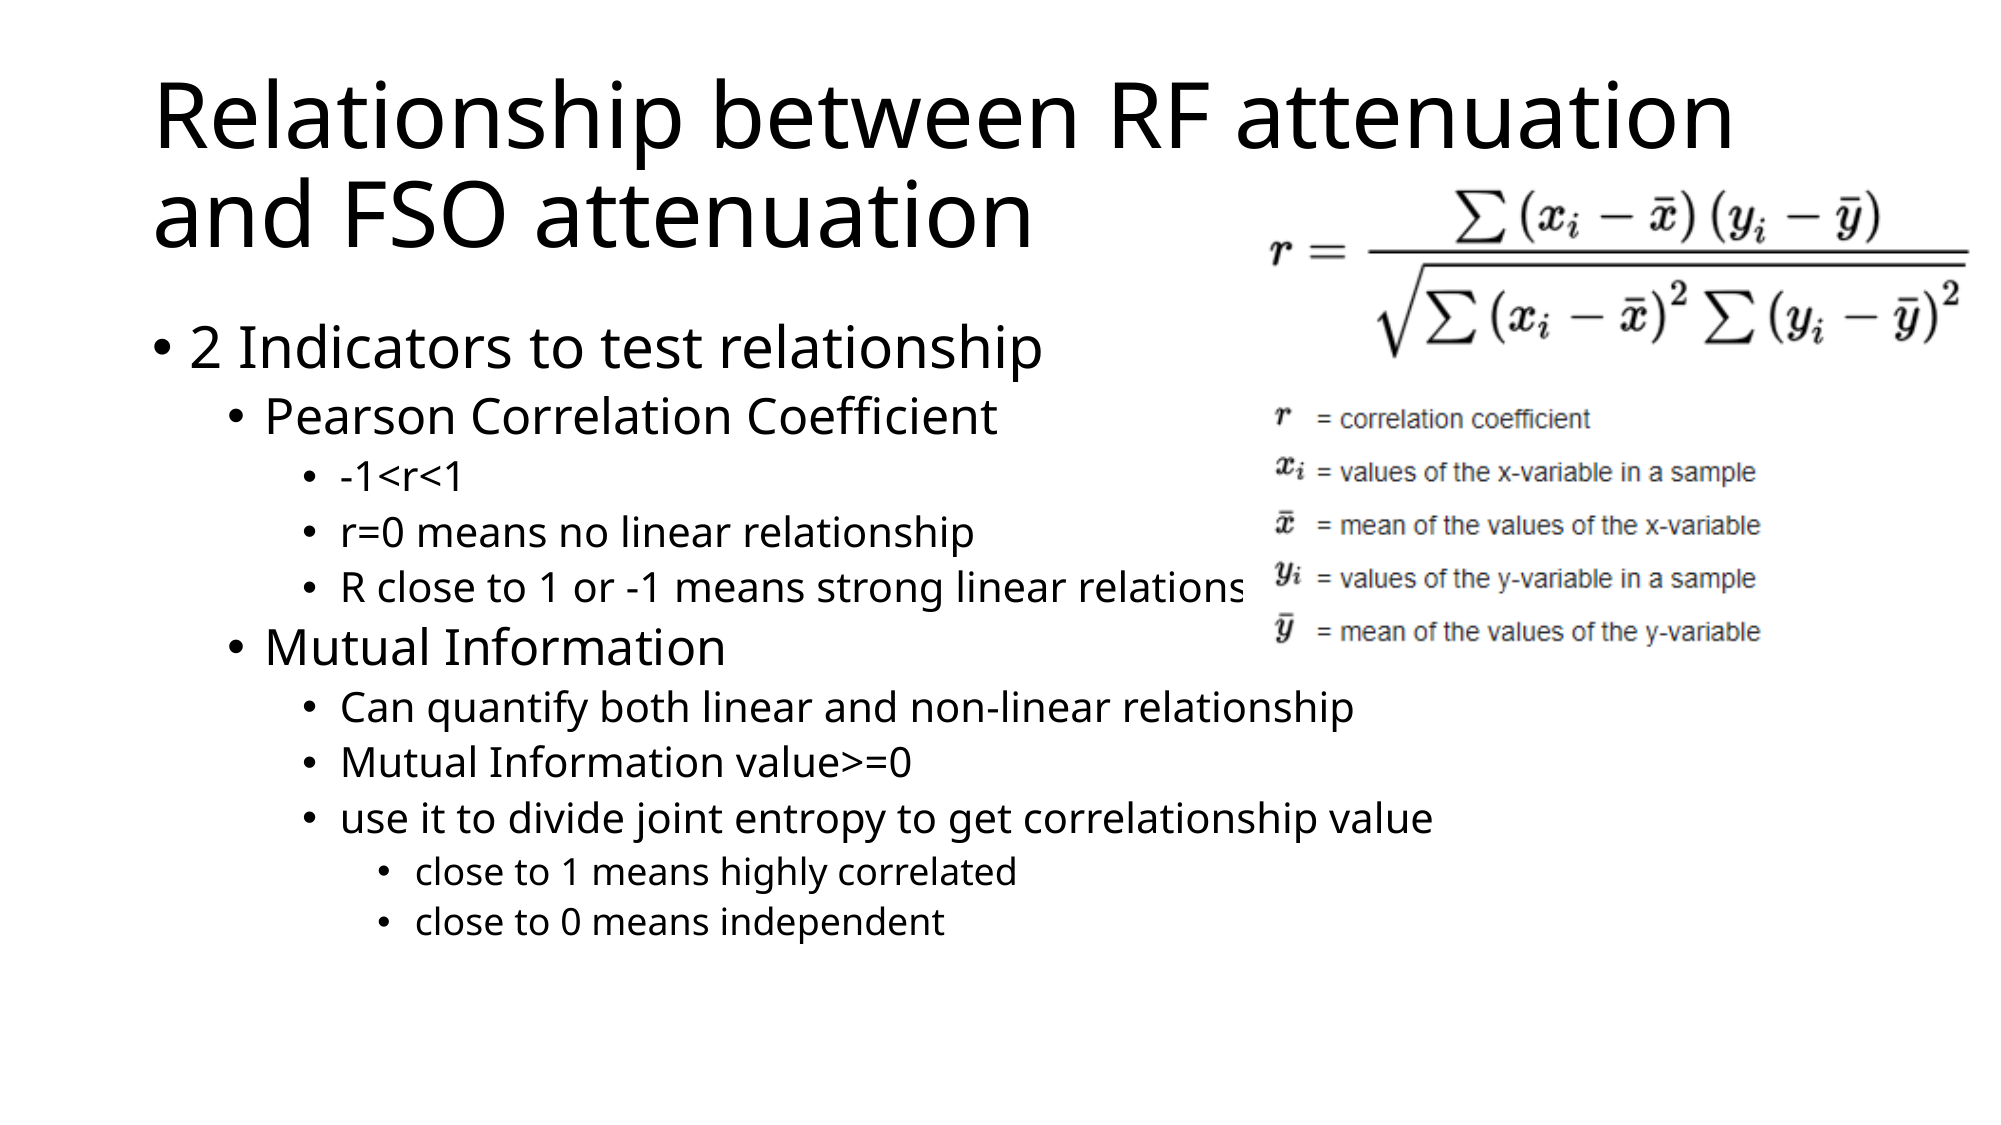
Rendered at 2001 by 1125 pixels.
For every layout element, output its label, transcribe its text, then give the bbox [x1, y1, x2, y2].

title Relationship between RF attenuation and FSO attenuation [137, 59, 1863, 278]
list 2 Indicators to test relationship Pearson Correlation Coefficient -1<r<1 r=0 means no linear relationship R close to 1 or -1 means strong linear relationship Mutual Information Can quantify both linear and non-linear relationship Mutual Information value>=0 use it to divide joint entropy to get correlationship value close to 1 means highly correlated close to 0 means independent [137, 310, 1863, 1025]
picture [1242, 156, 1988, 669]
